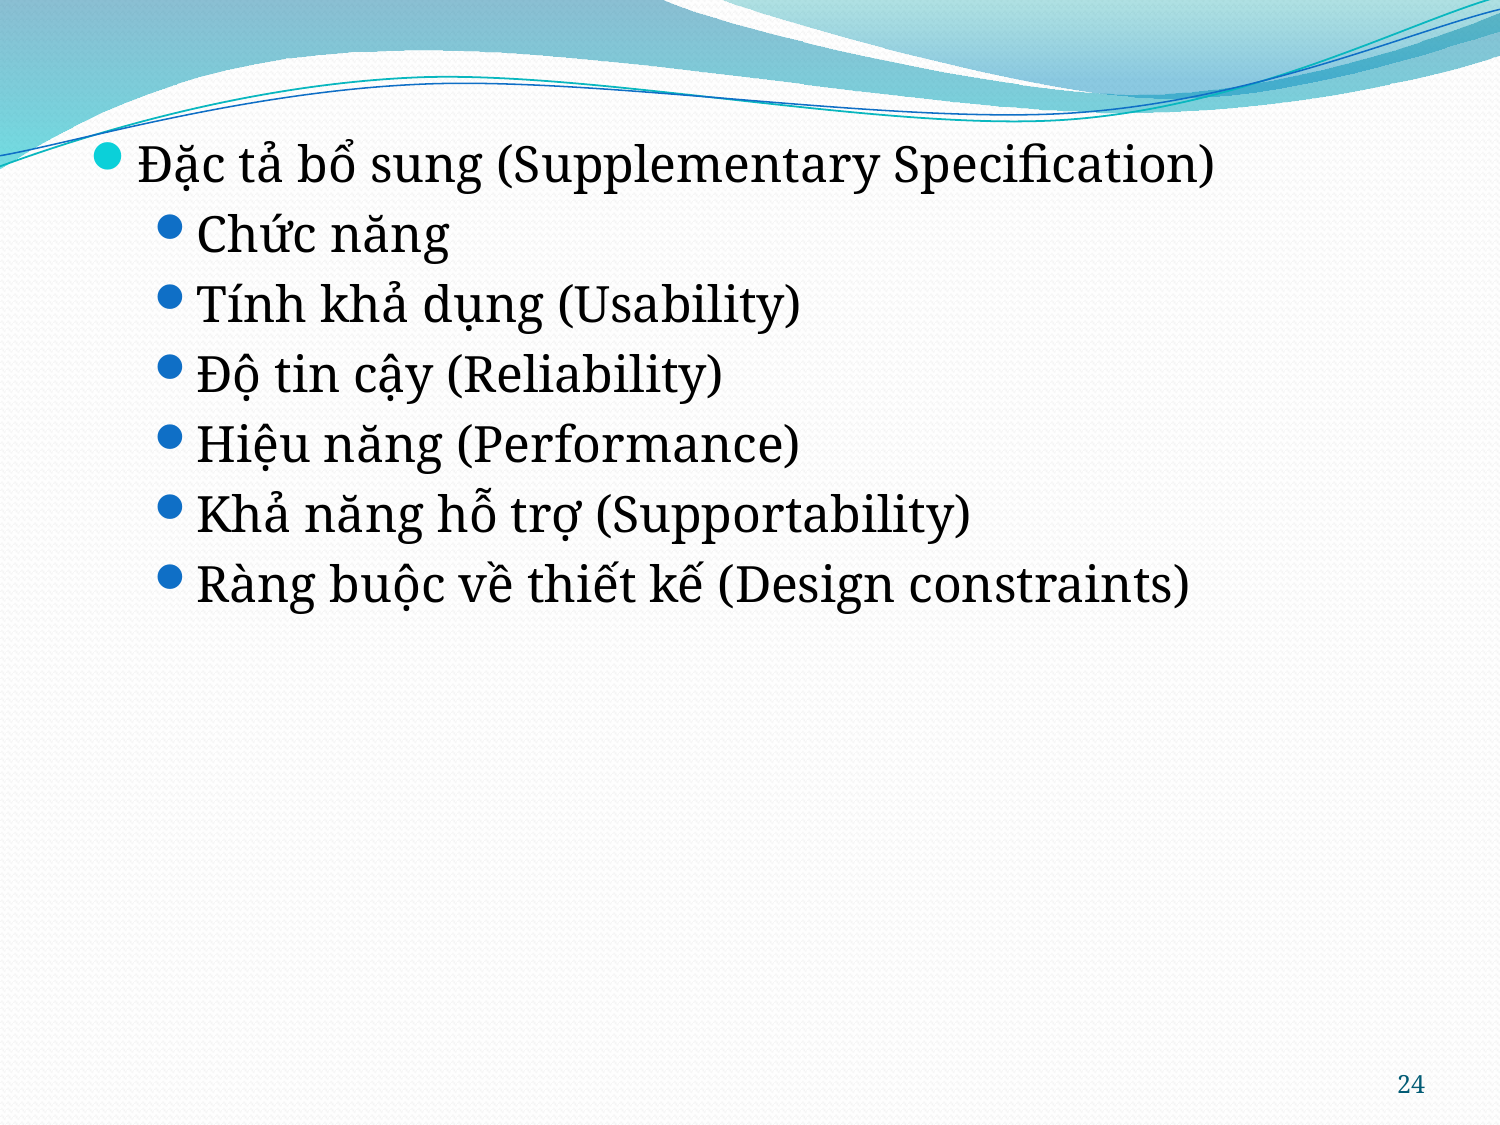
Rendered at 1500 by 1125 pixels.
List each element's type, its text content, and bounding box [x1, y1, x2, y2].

list Đặc tả bổ sung (Supplementary Specification) Chức năng Tính khả dụng (Usability) Độ tin cậy (Reliability) Hiệu năng (Performance) Khả năng hỗ trợ (Supportability) Ràng buộc về thiết kế (Design constraints) [75, 125, 1425, 713]
slide_number 24 [1299, 1042, 1425, 1103]
